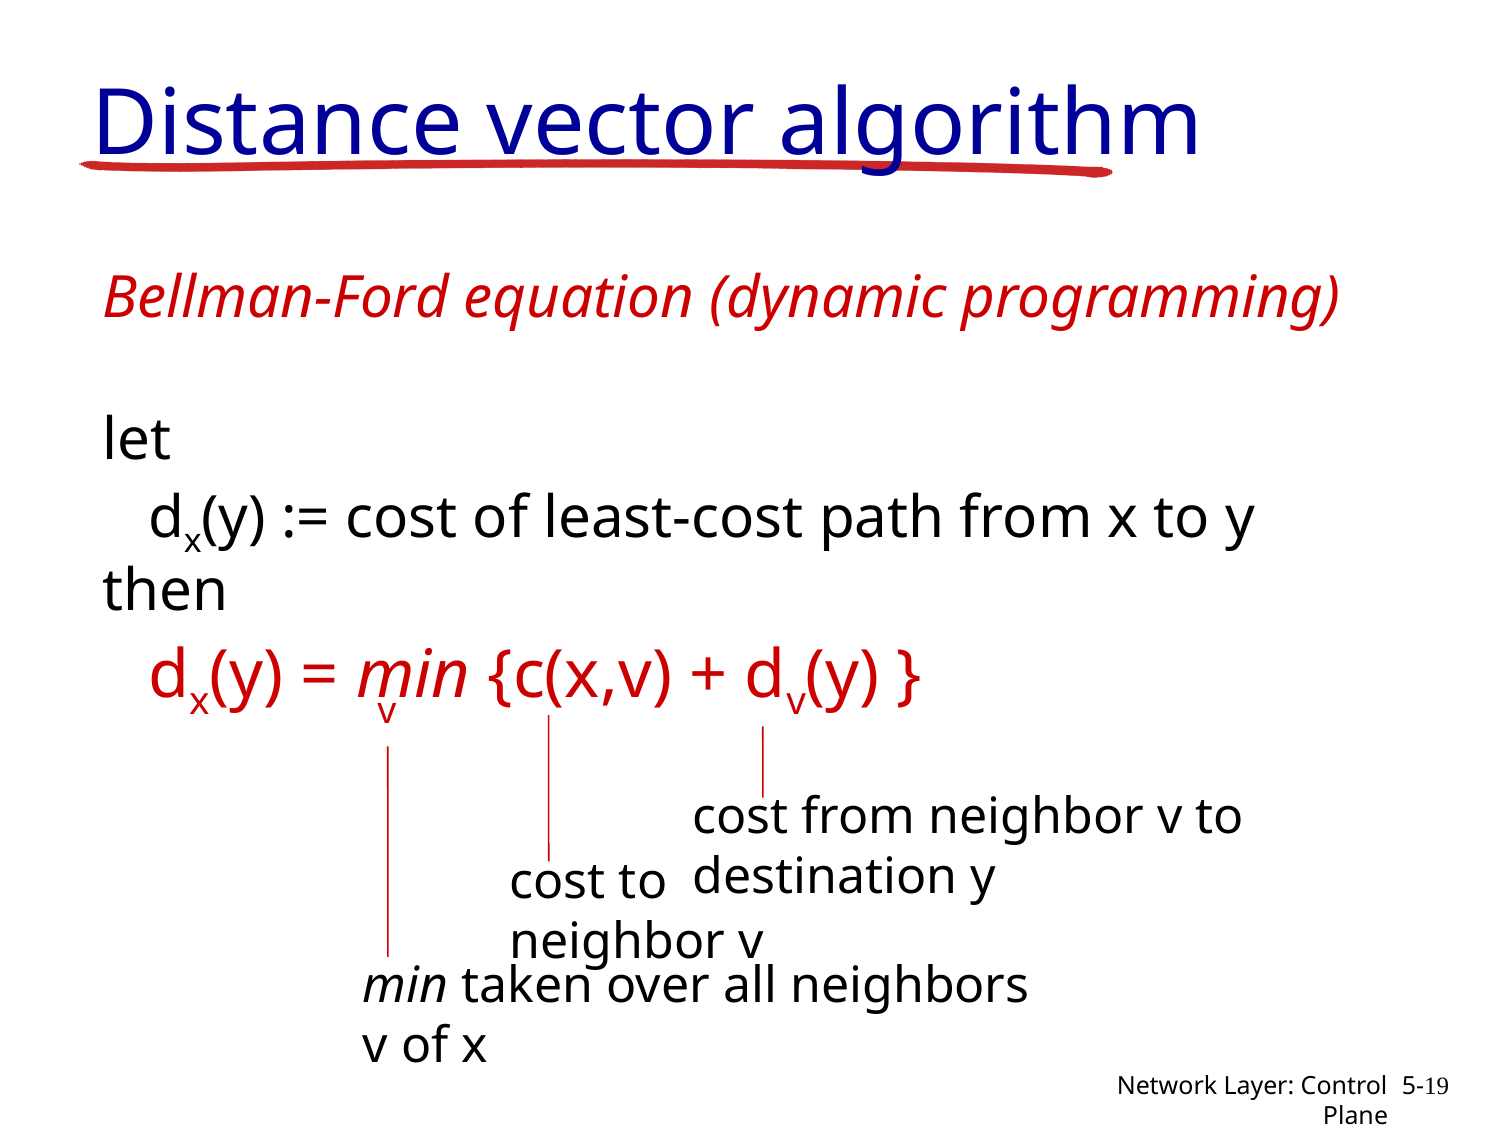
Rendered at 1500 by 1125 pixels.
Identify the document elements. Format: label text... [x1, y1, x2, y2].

text_box cost from neighbor v to destination y [677, 776, 1464, 851]
text_box v [362, 678, 415, 739]
text_box Network Layer: Control Plane [1045, 1062, 1403, 1102]
text_box 5- [1387, 1062, 1478, 1107]
picture [74, 154, 1126, 184]
text_box cost to neighbor v [495, 840, 897, 916]
text_box min taken over all neighbors v of x [348, 945, 1075, 1021]
text_box Distance vector algorithm [76, 48, 1352, 187]
text_box Bellman-Ford equation (dynamic programming) let dx(y) := cost of least-cost path from x to y then dx(y) = min {c(x,v) + dv(y) } [87, 262, 1393, 1025]
